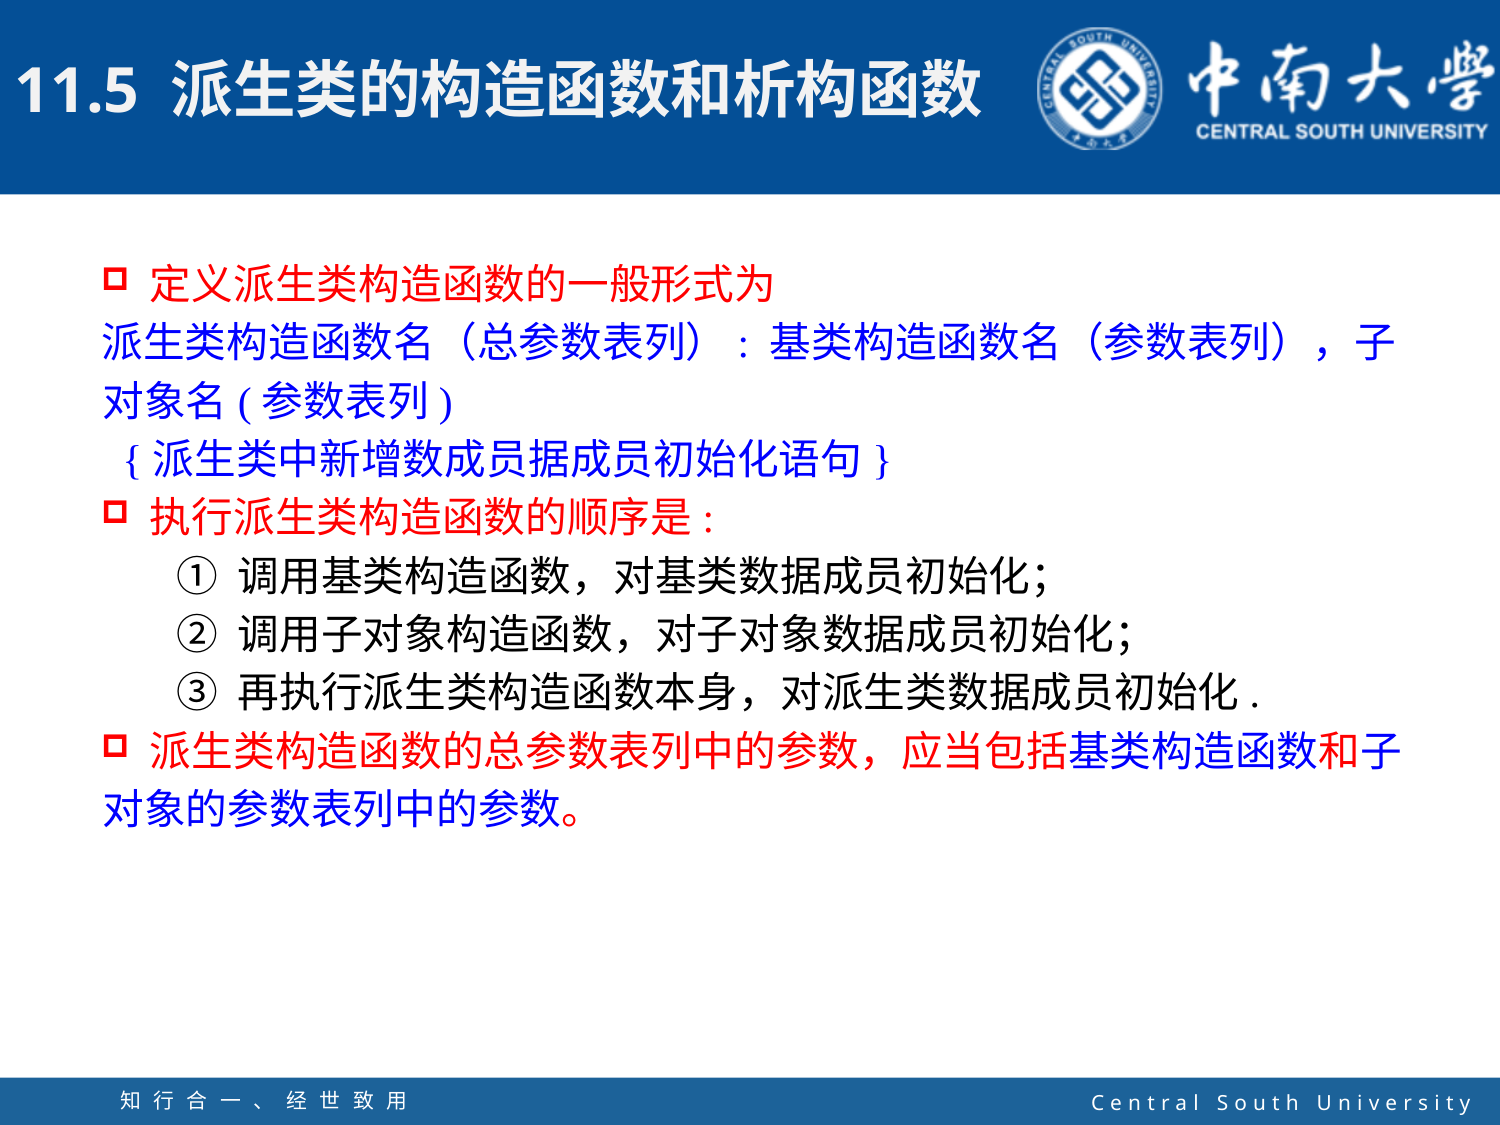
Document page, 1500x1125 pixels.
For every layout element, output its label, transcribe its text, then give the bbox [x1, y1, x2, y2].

text_box 知行合一、经世致用 [105, 1080, 423, 1120]
picture [1030, 25, 1500, 155]
text_box [0, 1077, 1500, 1125]
text_box 定义派生类构造函数的一般形式为 派生类构造函数名（总参数表列）: 基类构造函数名（参数表列），子对象名(参数表列) {派生类中新增数成员据成员初始化语句} 执行派生类构造函数的顺序是: ① 调用基类构造函数，对基类数据成员初始化； ② 调用子对象构造函数，对子对象数据成员初始化； ③ 再执行派生类构造函数本身，对派生类数据成员初始化. 派生类构造函数的总参数表列中的参数，应当包括基类构造函数和子对象的参数表列中的参数。 [50, 242, 1426, 832]
text_box Central South University [1076, 1082, 1486, 1123]
